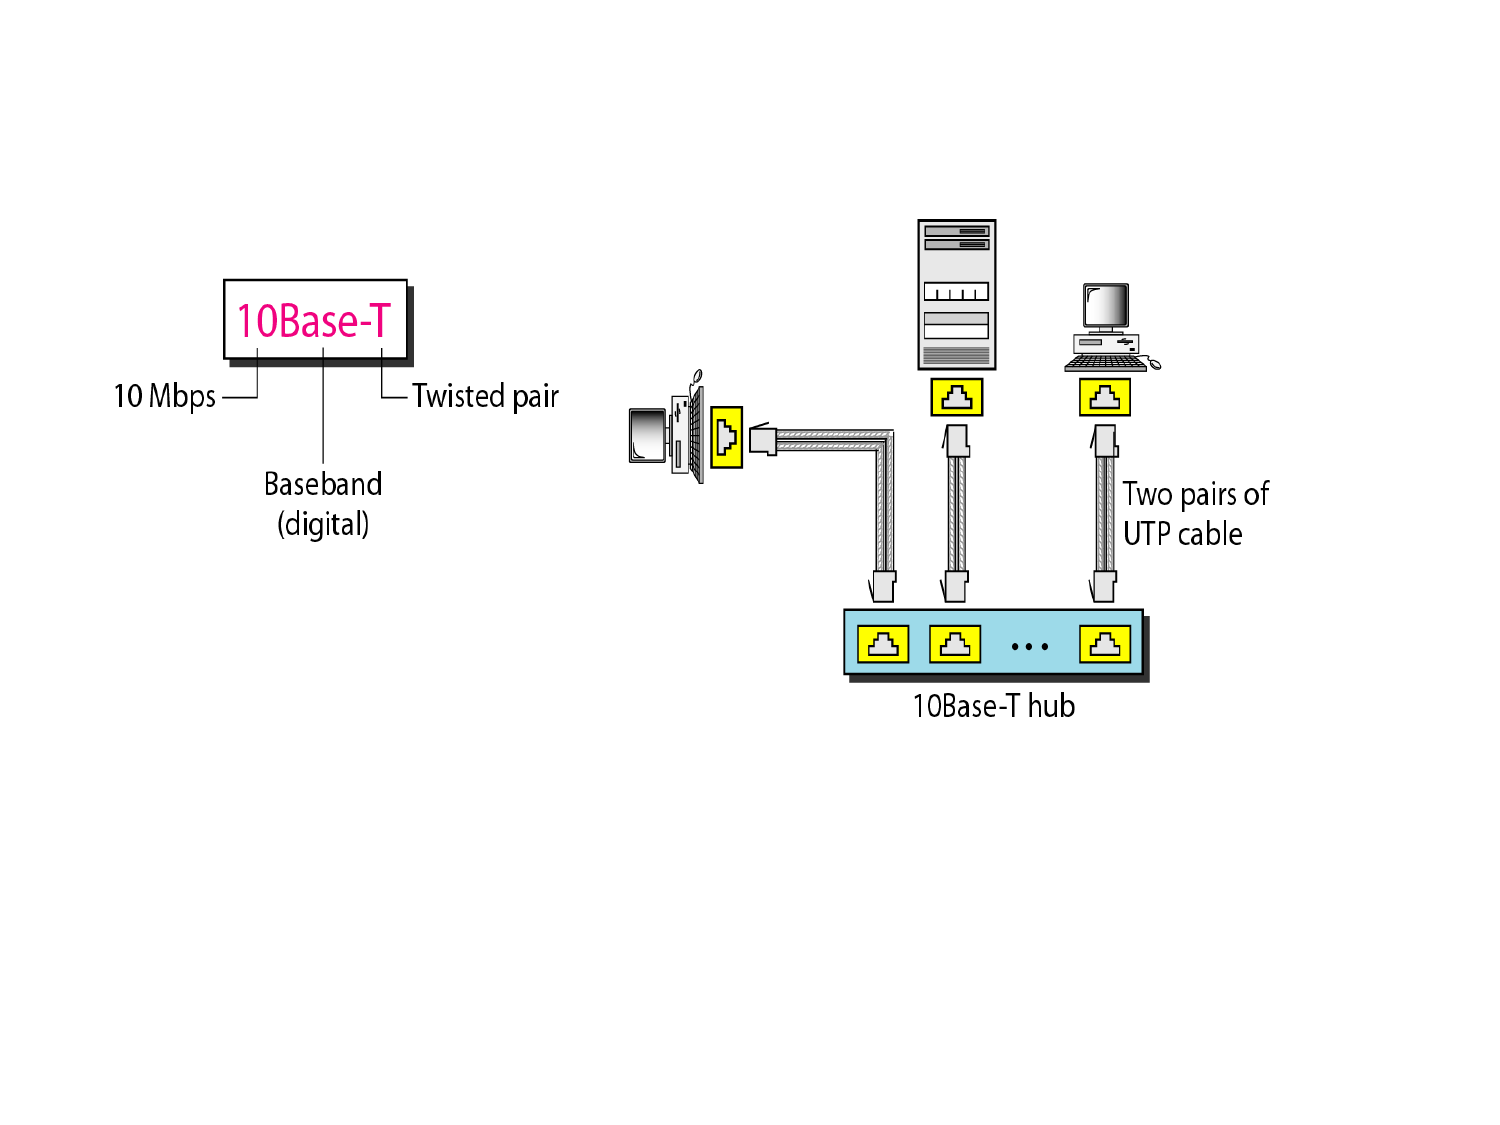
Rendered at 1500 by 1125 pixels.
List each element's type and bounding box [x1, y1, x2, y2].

picture [112, 219, 1276, 726]
